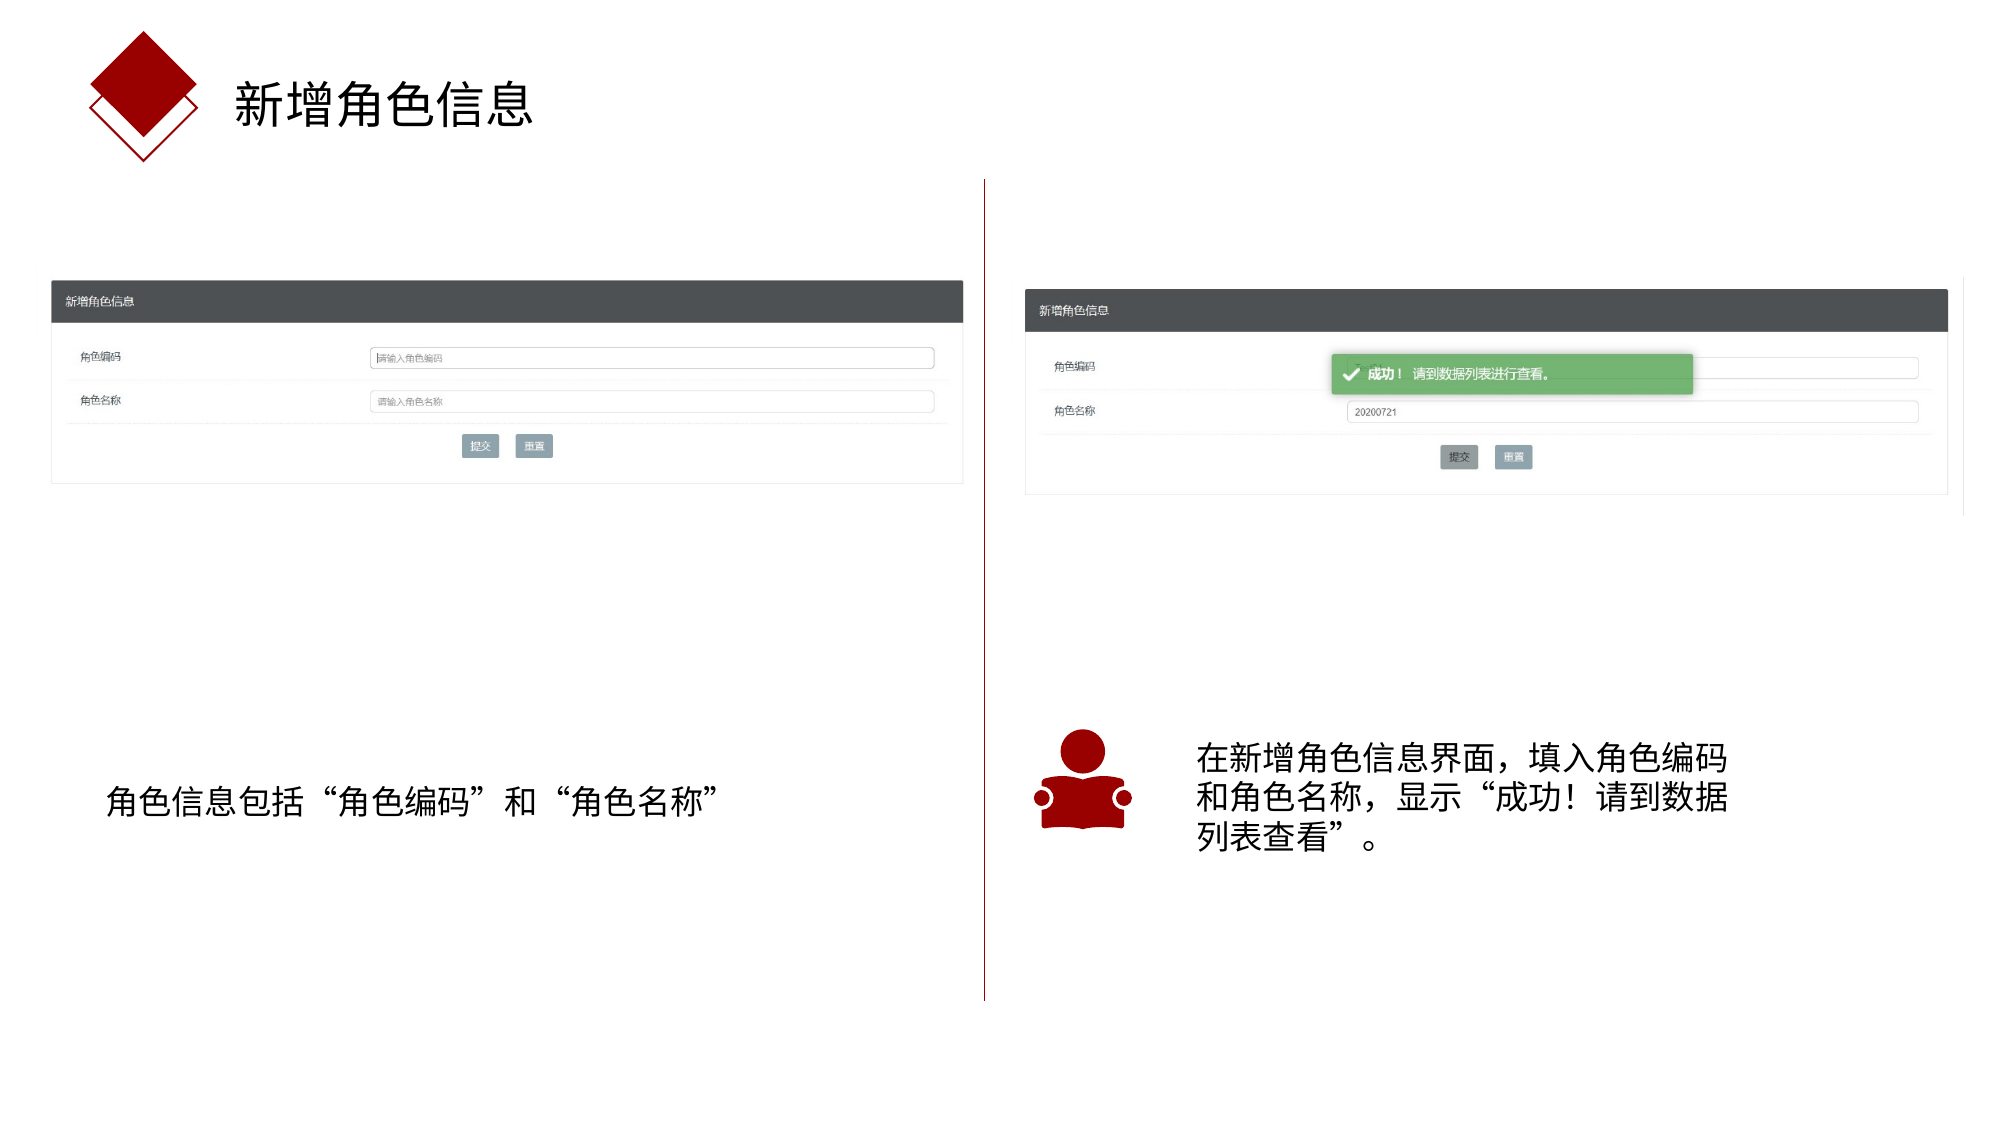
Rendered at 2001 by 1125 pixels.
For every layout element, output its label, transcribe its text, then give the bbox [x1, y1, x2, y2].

text_box 角色信息包括“角色编码”和“角色名称” [90, 773, 860, 829]
picture [36, 265, 978, 739]
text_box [90, 30, 197, 161]
text_box [1033, 790, 1050, 806]
text_box [1041, 776, 1125, 830]
picture [1010, 277, 1964, 516]
text_box [1116, 790, 1132, 806]
text_box 在新增角色信息界面，填入角色编码和角色名称，显示“成功！请到数据列表查看”。 [1181, 729, 1767, 864]
text_box 新增角色信息 [220, 66, 621, 142]
text_box [1060, 729, 1106, 774]
